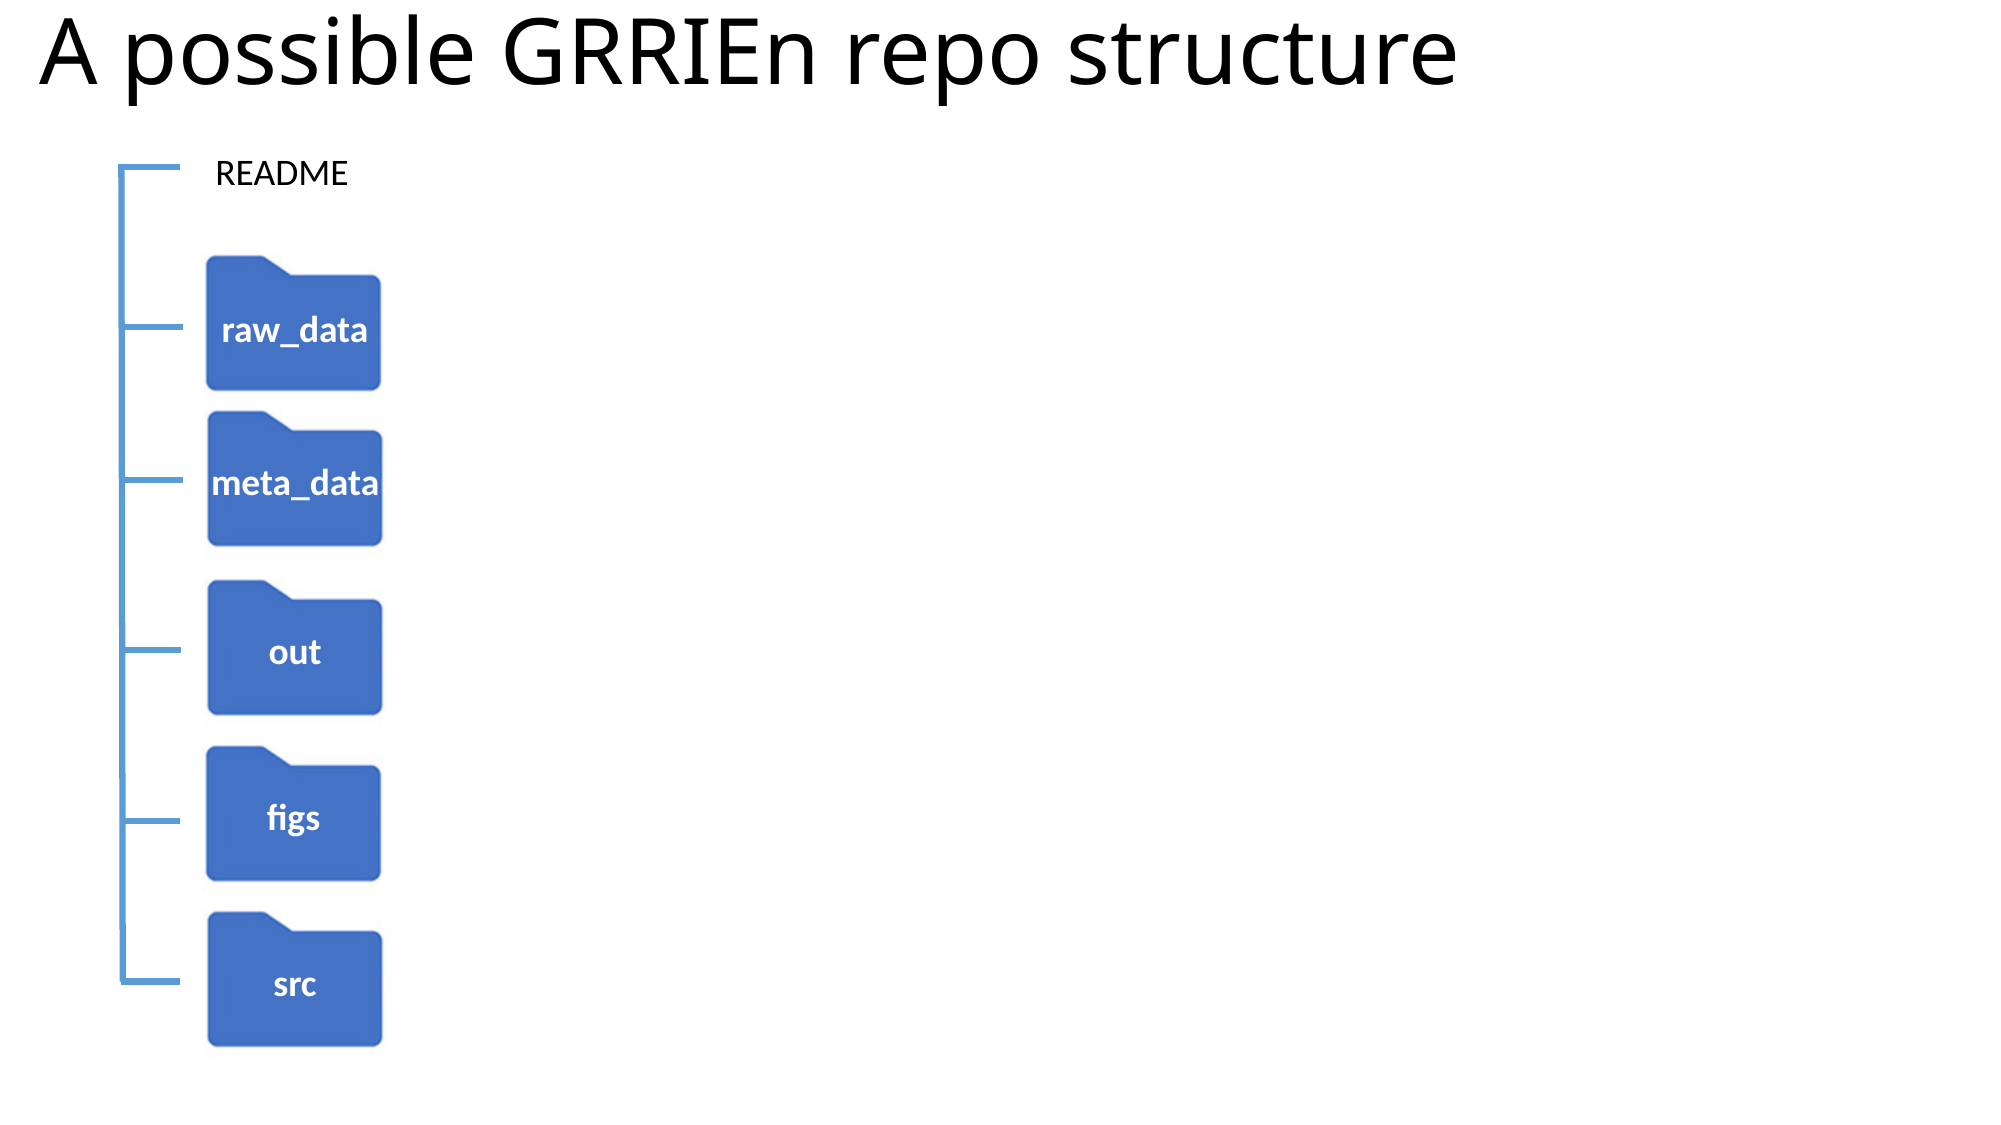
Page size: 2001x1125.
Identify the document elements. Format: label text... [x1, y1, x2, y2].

title A possible GRRIEn repo structure [24, 0, 1750, 165]
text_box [121, 140, 408, 1062]
